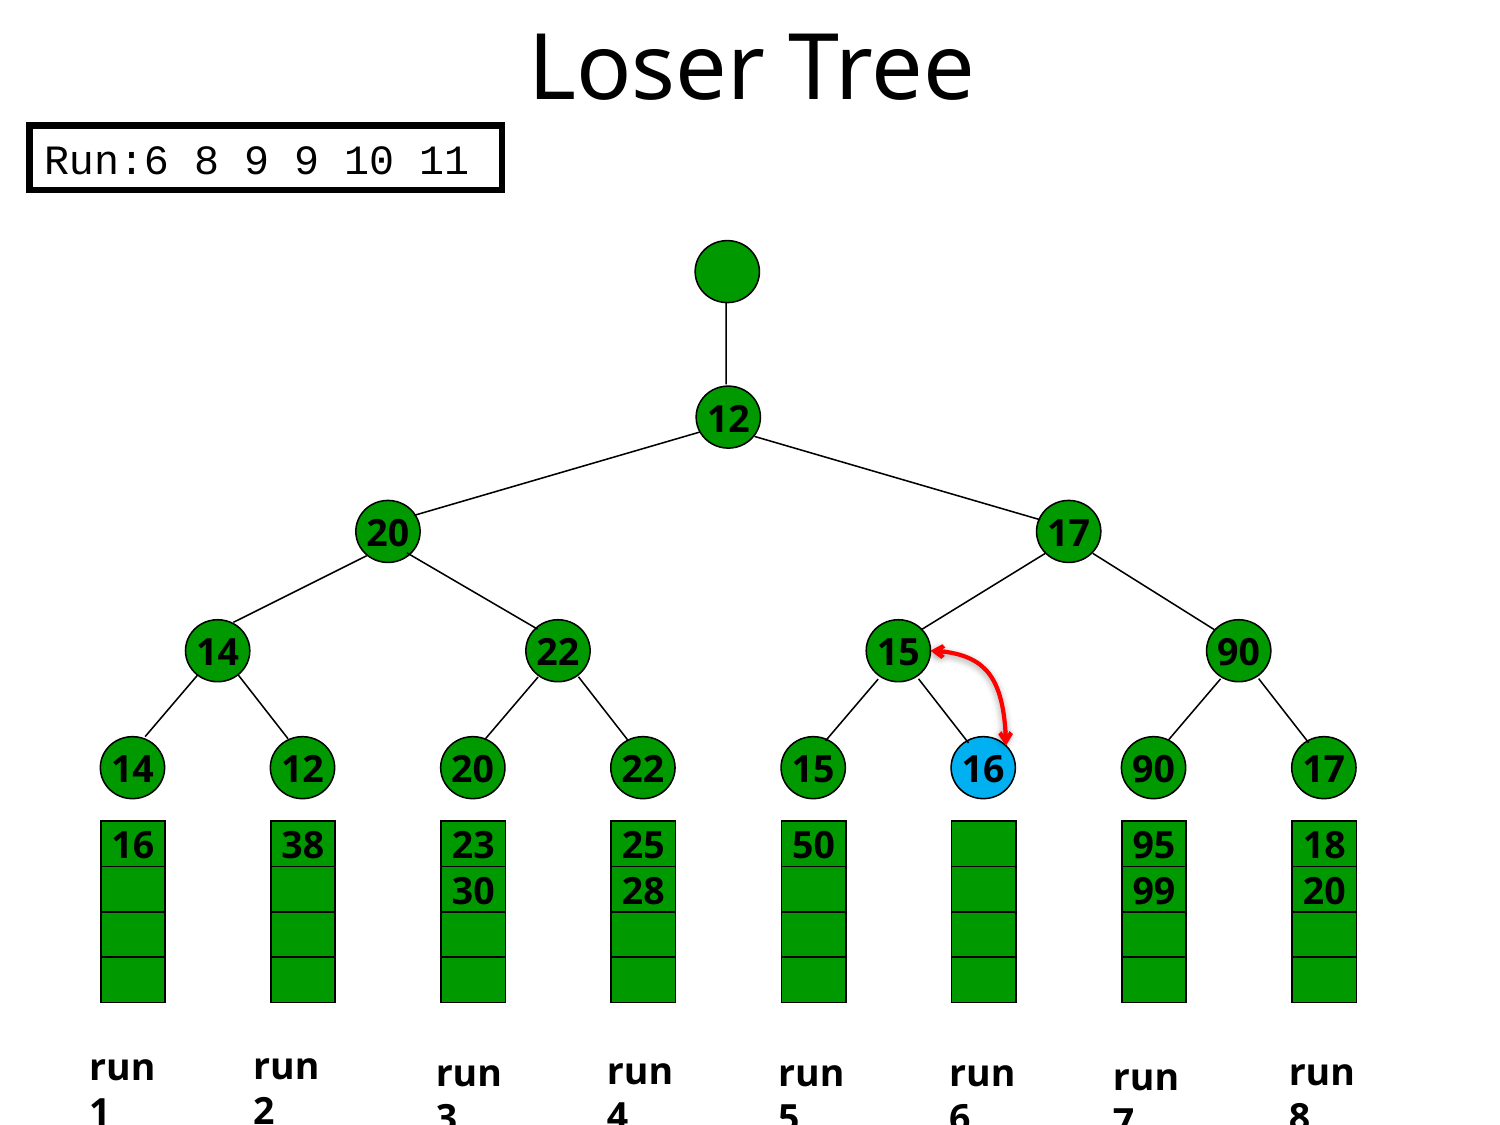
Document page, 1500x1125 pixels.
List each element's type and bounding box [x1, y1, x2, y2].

text_box [29, 125, 502, 191]
text_box [74, 1035, 192, 1125]
title [76, 0, 1427, 126]
text_box [934, 1041, 1052, 1125]
text_box [1273, 1040, 1391, 1125]
text_box [730, 679, 879, 799]
text_box [1098, 1045, 1215, 1125]
text_box [100, 736, 165, 799]
text_box [421, 1042, 538, 1125]
text_box [441, 821, 506, 1003]
text_box [1258, 678, 1357, 799]
text_box [1121, 821, 1187, 1003]
text_box [695, 240, 760, 385]
text_box [100, 821, 166, 1003]
text_box [951, 821, 1016, 1003]
text_box [270, 821, 336, 1003]
text_box [1292, 821, 1357, 1003]
text_box [611, 821, 676, 1003]
text_box [763, 1041, 880, 1125]
text_box [592, 1039, 709, 1125]
text_box [145, 386, 1271, 799]
text_box [781, 821, 846, 1003]
text_box [238, 1035, 355, 1125]
